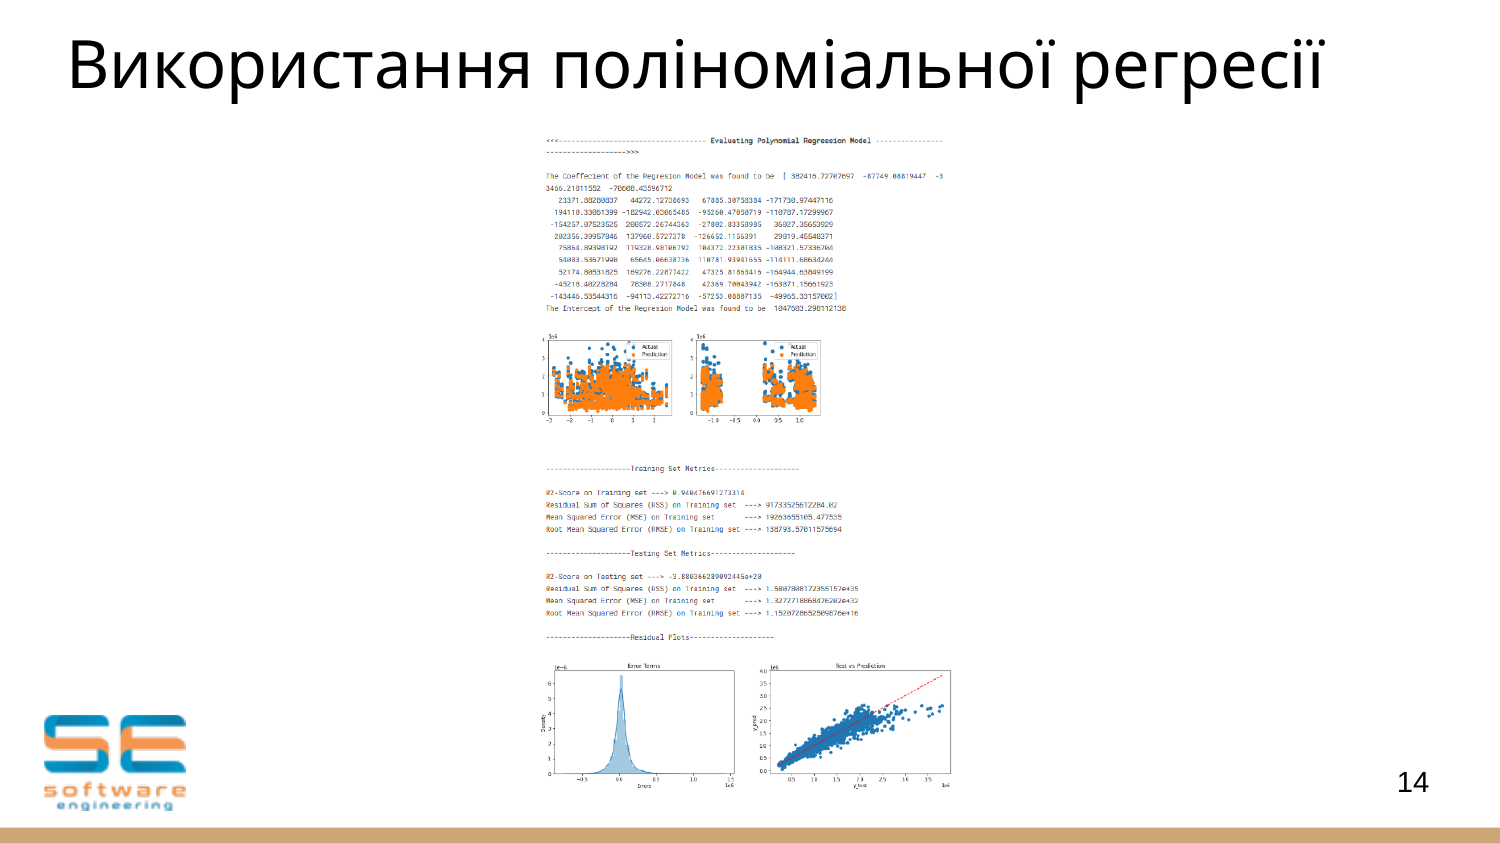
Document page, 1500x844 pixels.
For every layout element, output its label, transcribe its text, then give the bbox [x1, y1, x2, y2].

title Використання поліноміальної регресії [51, 0, 1449, 117]
picture [539, 133, 961, 794]
picture [43, 714, 186, 811]
text_box 14 [1382, 755, 1500, 806]
